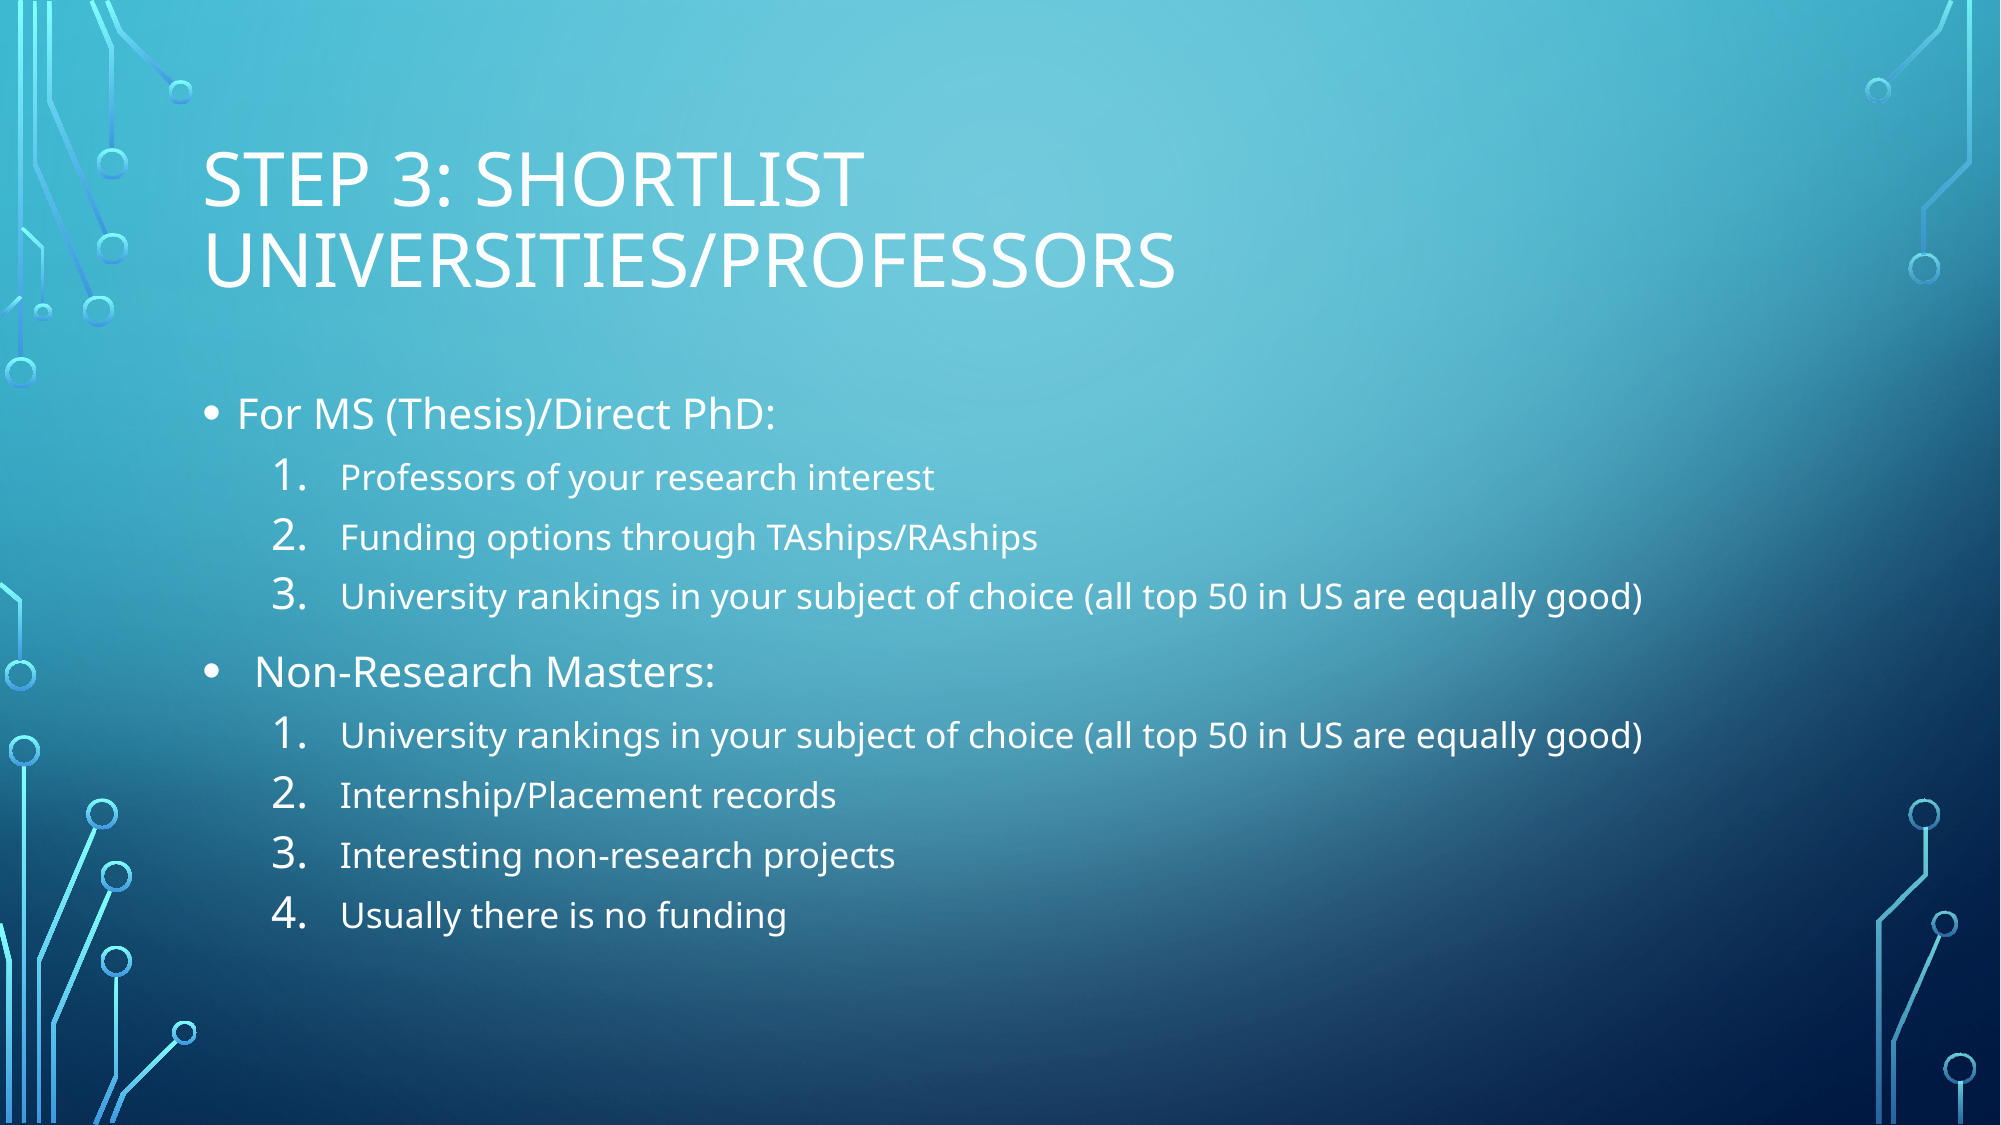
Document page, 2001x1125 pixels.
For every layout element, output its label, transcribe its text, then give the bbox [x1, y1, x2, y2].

title Step 3: shortlist universities/professors [187, 101, 1813, 344]
list For MS (Thesis)/Direct PhD: Professors of your research interest Funding options through TAships/RAships University rankings in your subject of choice (all top 50 in US are equally good) Non-Research Masters: University rankings in your subject of choice (all top 50 in US are equally good) Internship/Placement records Interesting non-research projects Usually there is no funding [187, 369, 1813, 950]
